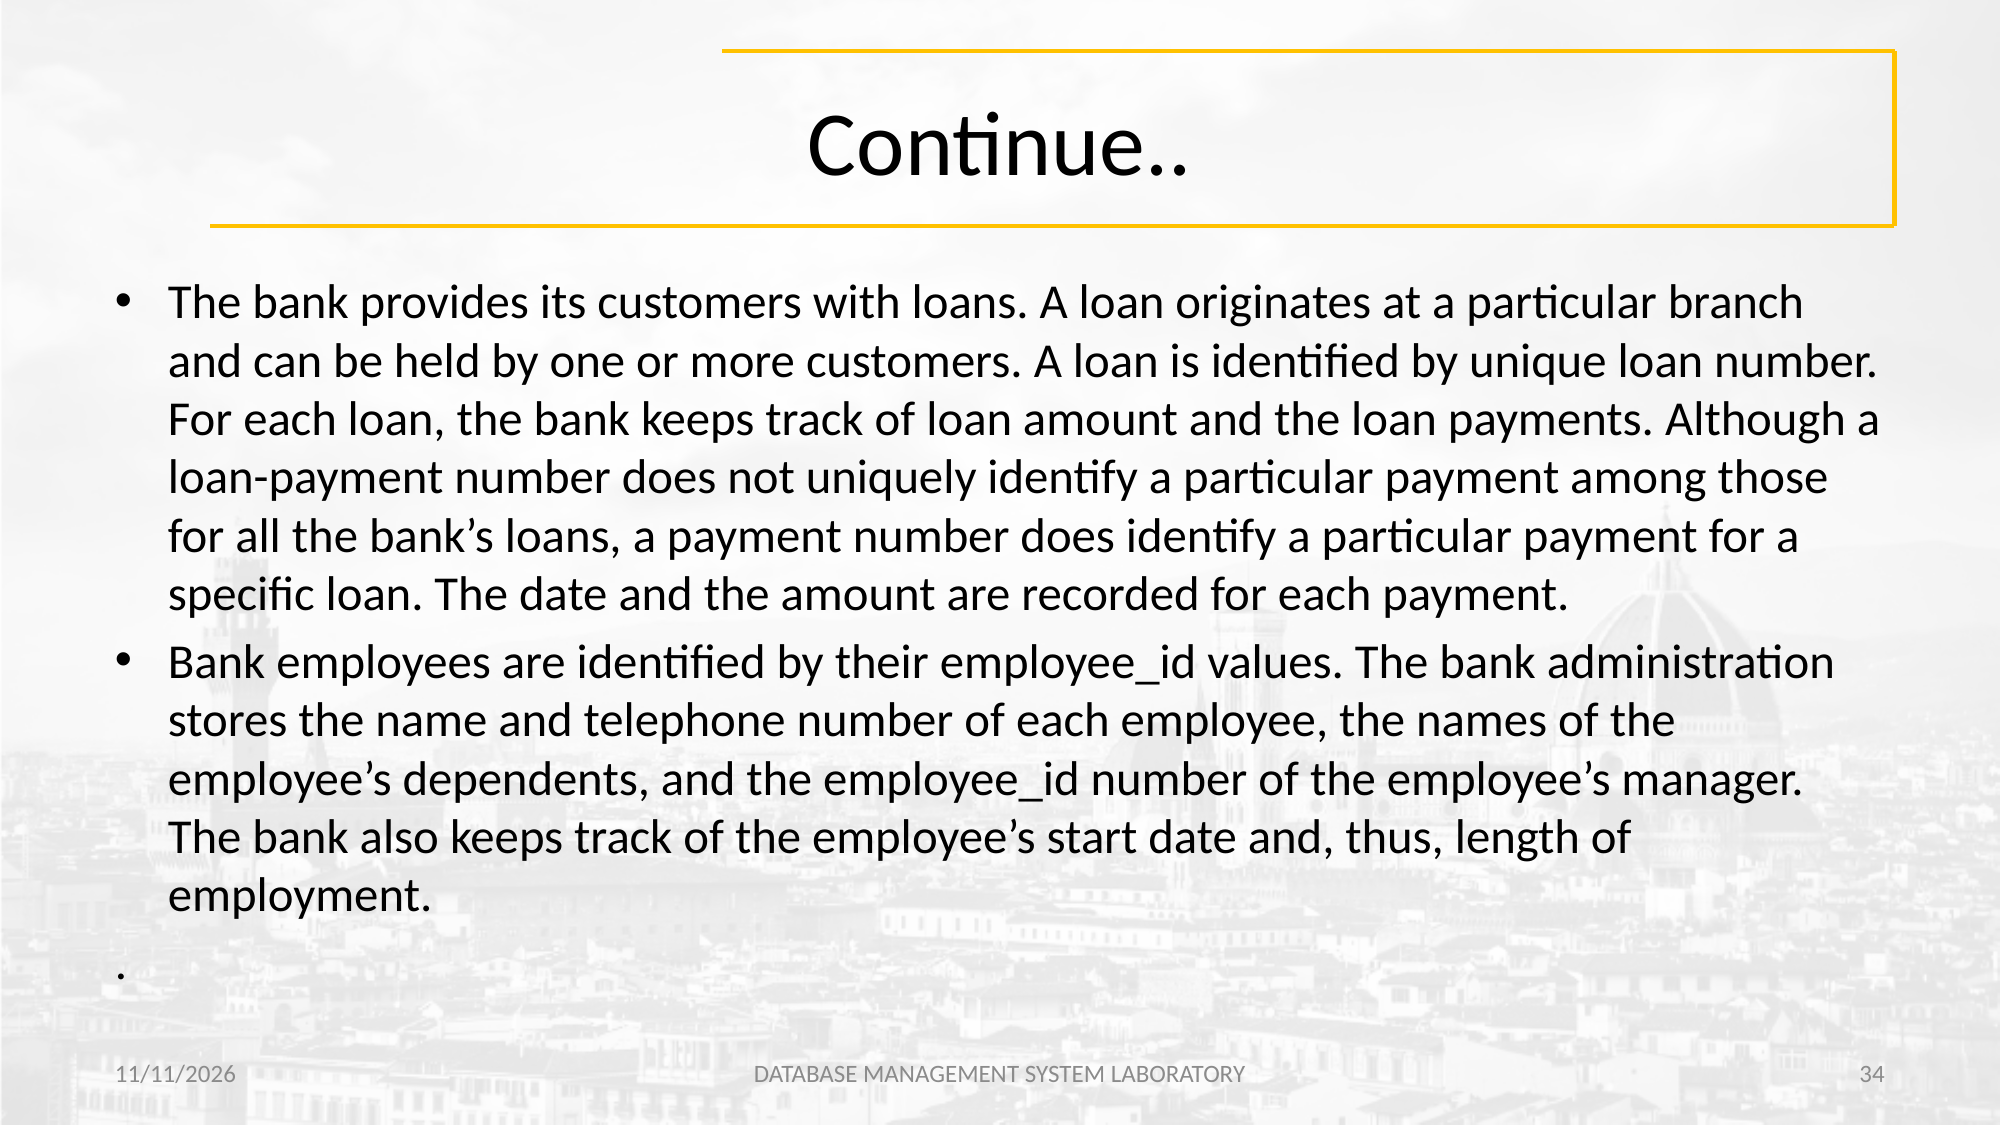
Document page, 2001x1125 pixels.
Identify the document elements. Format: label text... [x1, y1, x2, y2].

footer DATABASE MANAGEMENT SYSTEM LABORATORY [683, 1042, 1317, 1103]
title Continue.. [99, 45, 1900, 233]
slide_number 34 [1433, 1042, 1900, 1103]
list The bank provides its customers with loans. A loan originates at a particular branch and can be held by one or more customers. A loan is identified by unique loan number. For each loan, the bank keeps track of loan amount and the loan payments. Although a loan-payment number does not uniquely identify a particular payment among those for all the bank’s loans, a payment number does identify a particular payment for a specific loan. The date and the amount are recorded for each payment. Bank employees are identified by their employee_id values. The bank administration stores the name and telephone number of each employee, the names of the employee’s dependents, and the employee_id number of the employee’s manager. The bank also keeps track of the employee’s start date and, thus, length of employment. . [99, 262, 1900, 1005]
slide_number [99, 1042, 567, 1103]
